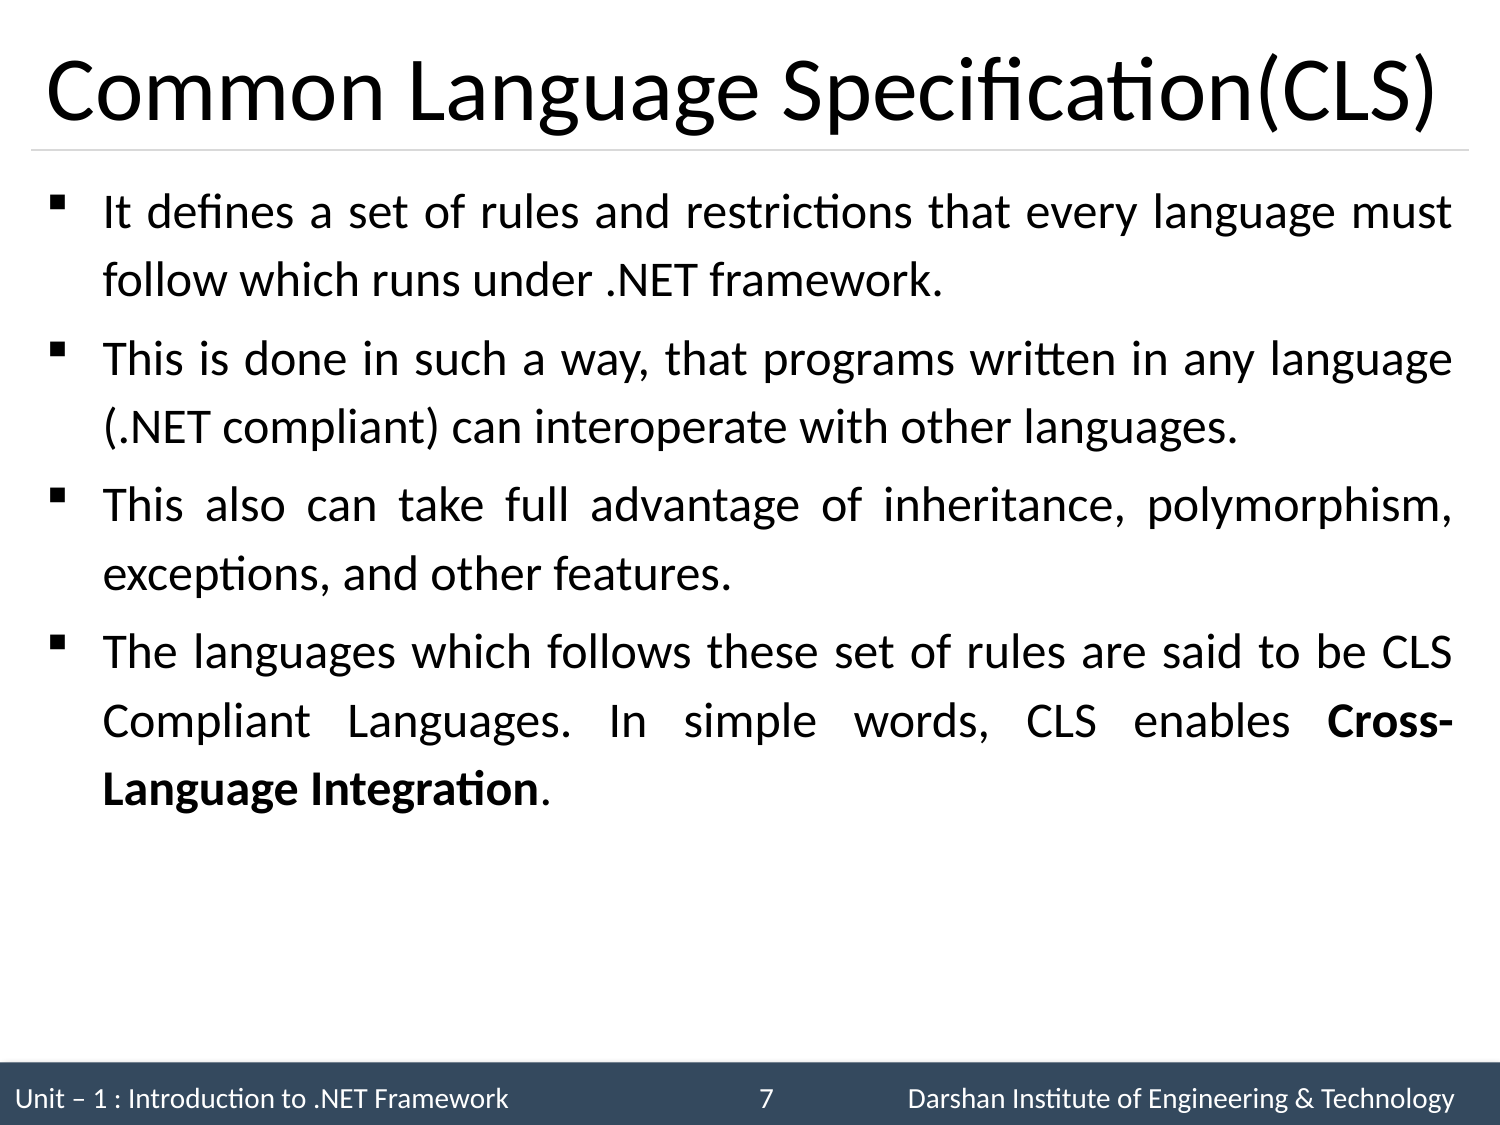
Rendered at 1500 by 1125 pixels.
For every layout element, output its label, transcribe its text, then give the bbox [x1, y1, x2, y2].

title Common Language Specification(CLS) [31, 17, 1469, 150]
list It defines a set of rules and restrictions that every language must follow which runs under .NET framework. This is done in such a way, that programs written in any language (.NET compliant) can interoperate with other languages. This also can take full advantage of inheritance, polymorphism, exceptions, and other features. The languages which follows these set of rules are said to be CLS Compliant Languages. In simple words, CLS enables Cross-Language Integration. [31, 162, 1469, 1038]
